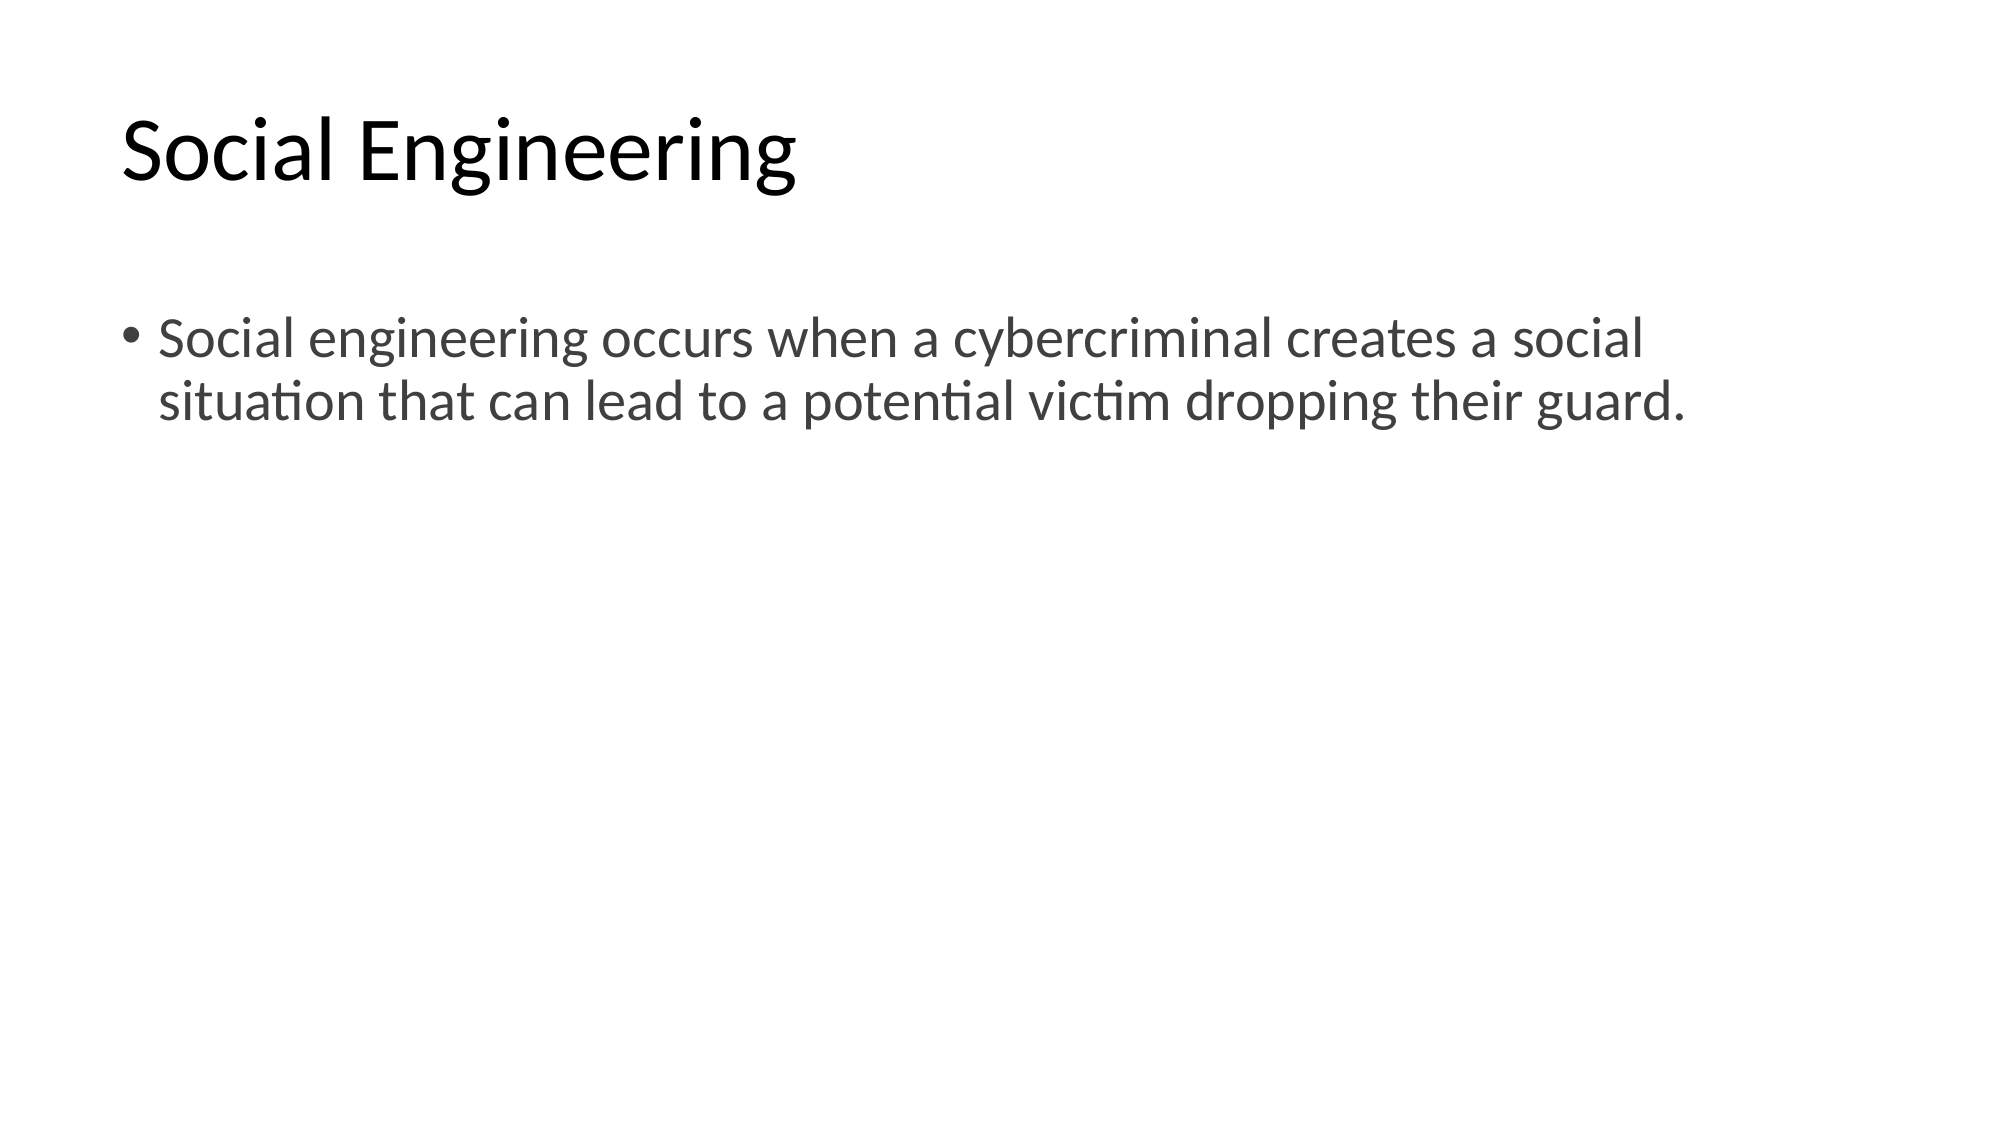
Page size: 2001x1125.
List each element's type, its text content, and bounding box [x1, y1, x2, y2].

title Social Engineering [106, 42, 1832, 260]
list Social engineering occurs when a cybercriminal creates a social situation that can lead to a potential victim dropping their guard. [106, 299, 1832, 1014]
